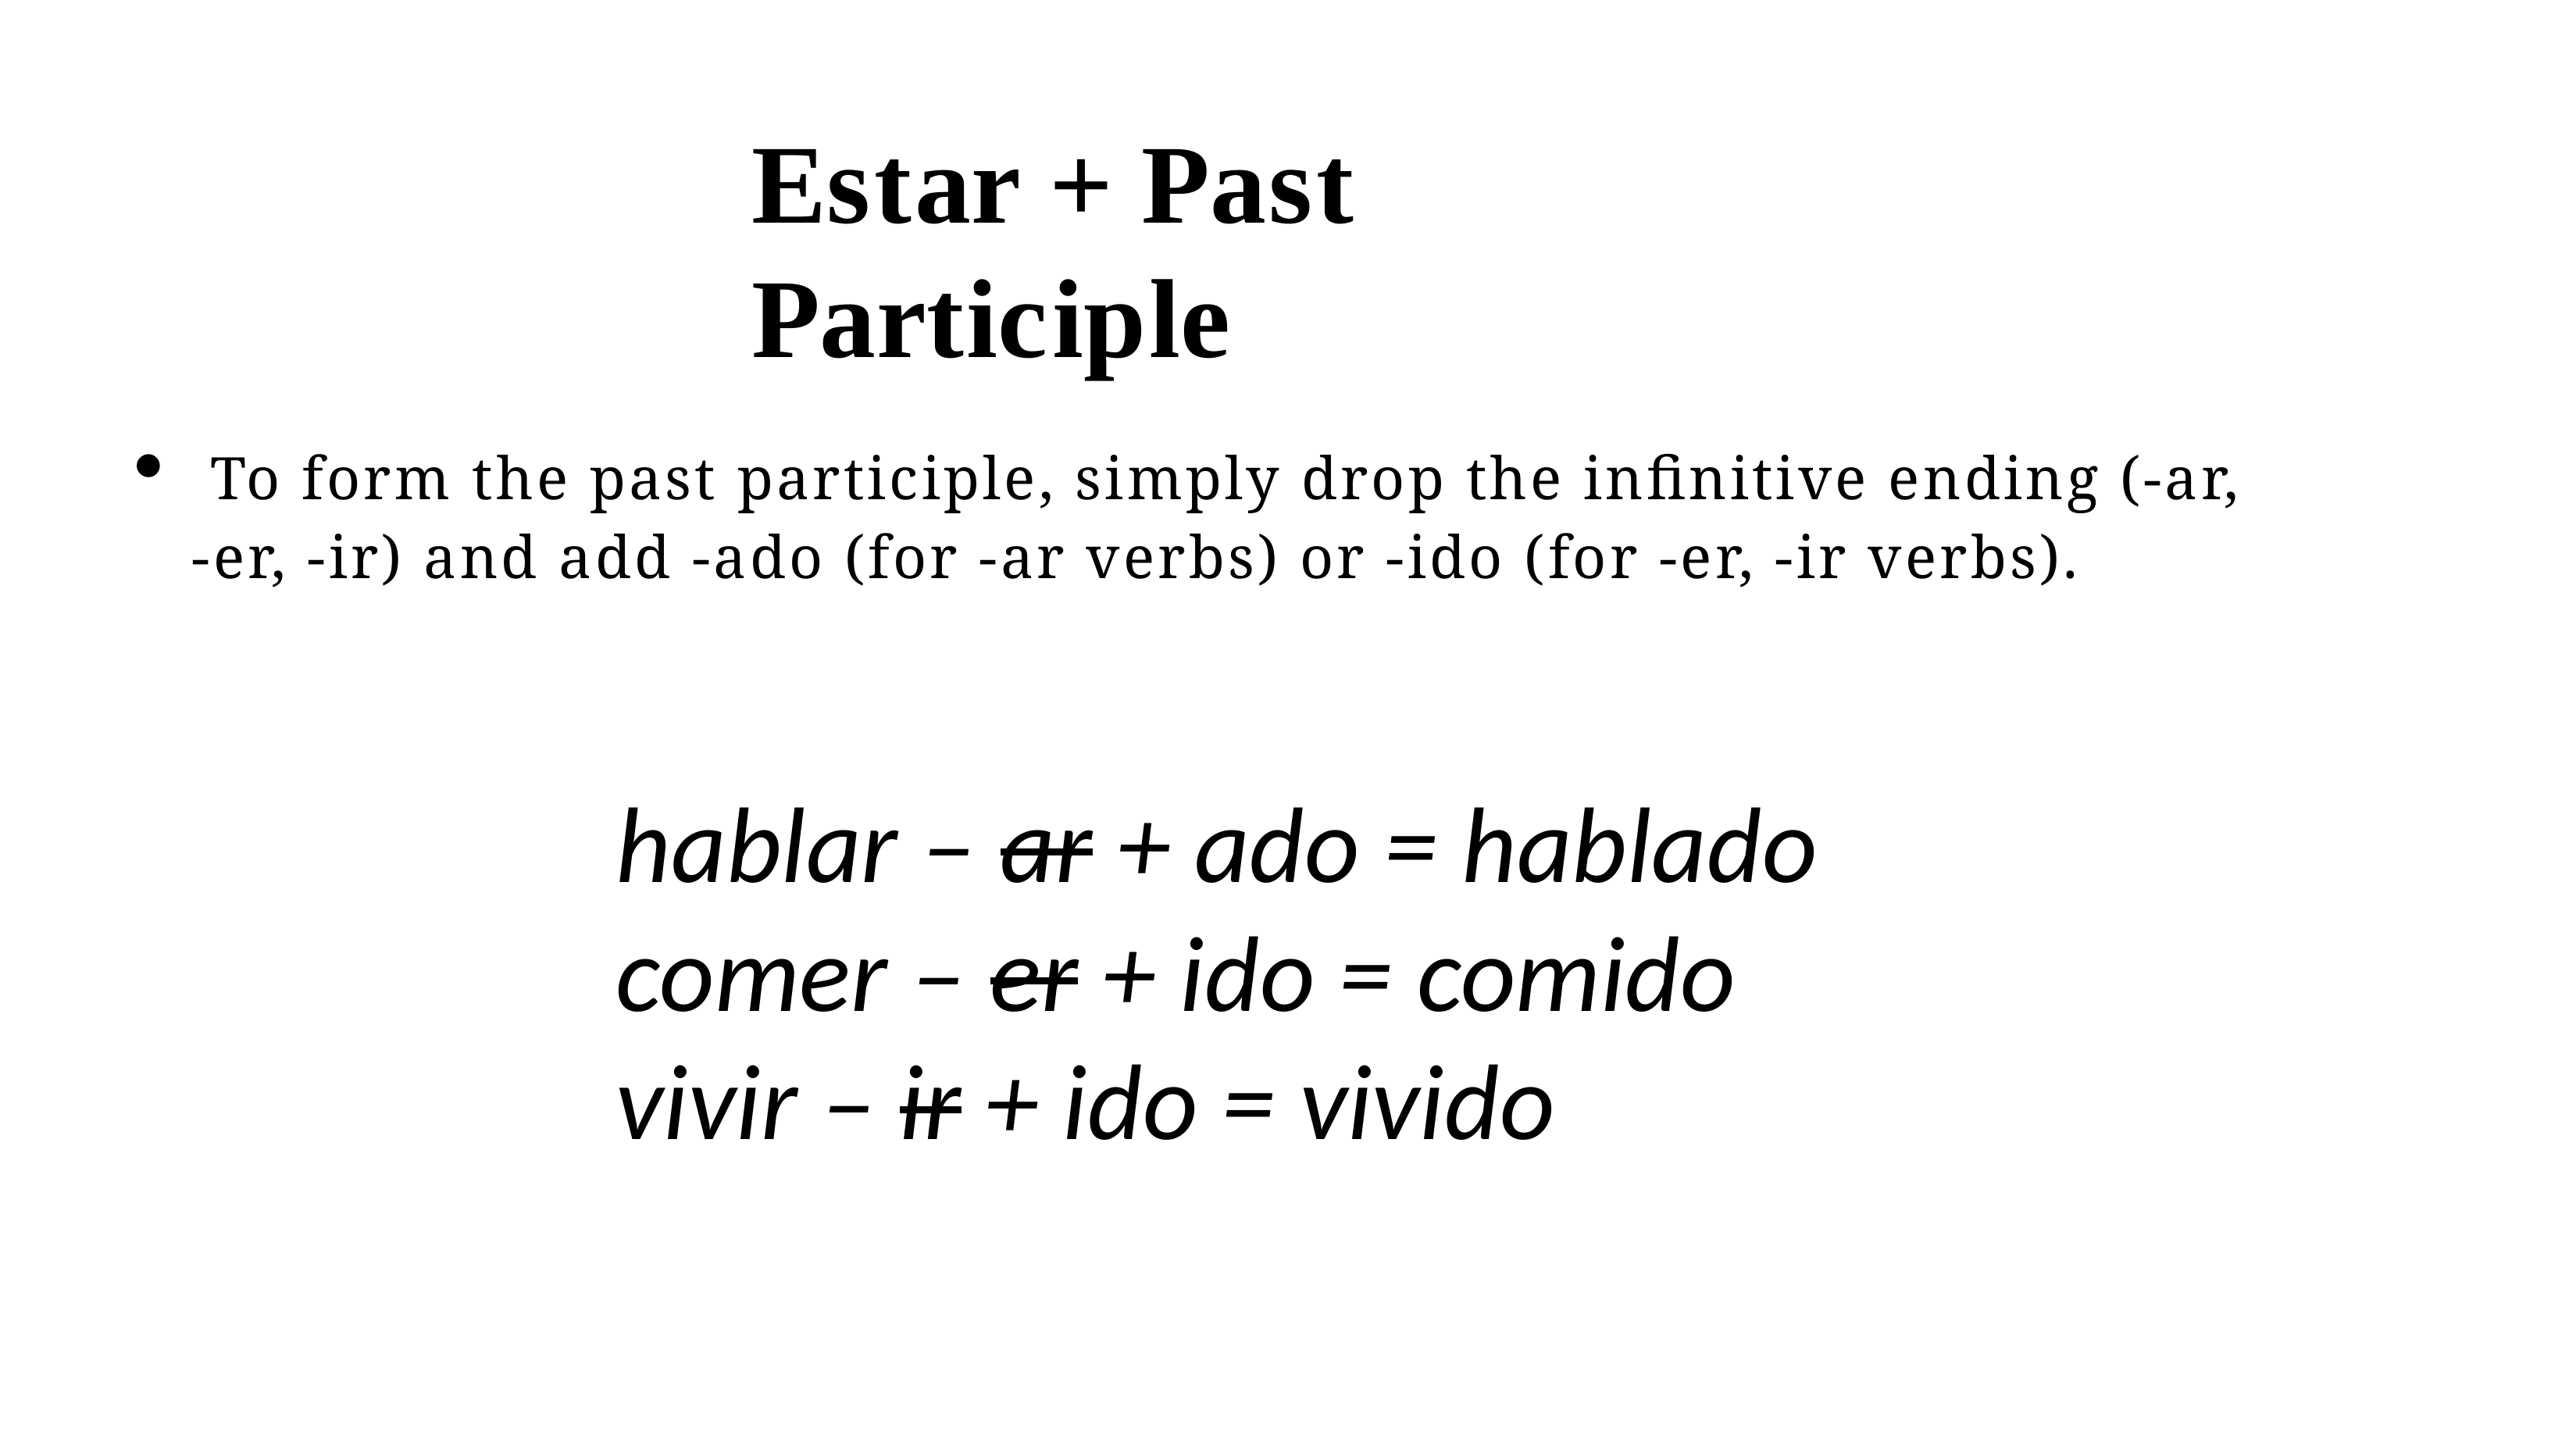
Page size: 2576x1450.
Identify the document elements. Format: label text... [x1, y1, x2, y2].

title Estar + Past Participle [750, 108, 1826, 380]
text_box To form the past participle, simply drop the infinitive ending (-ar, -er, -ir) and add -ado (for -ar verbs) or -ido (for -er, -ir verbs). [132, 430, 2262, 591]
text_box hablar – ar + ado = hablado comer – er + ido = comido vivir – ir + ido = vivido [604, 769, 2021, 1202]
